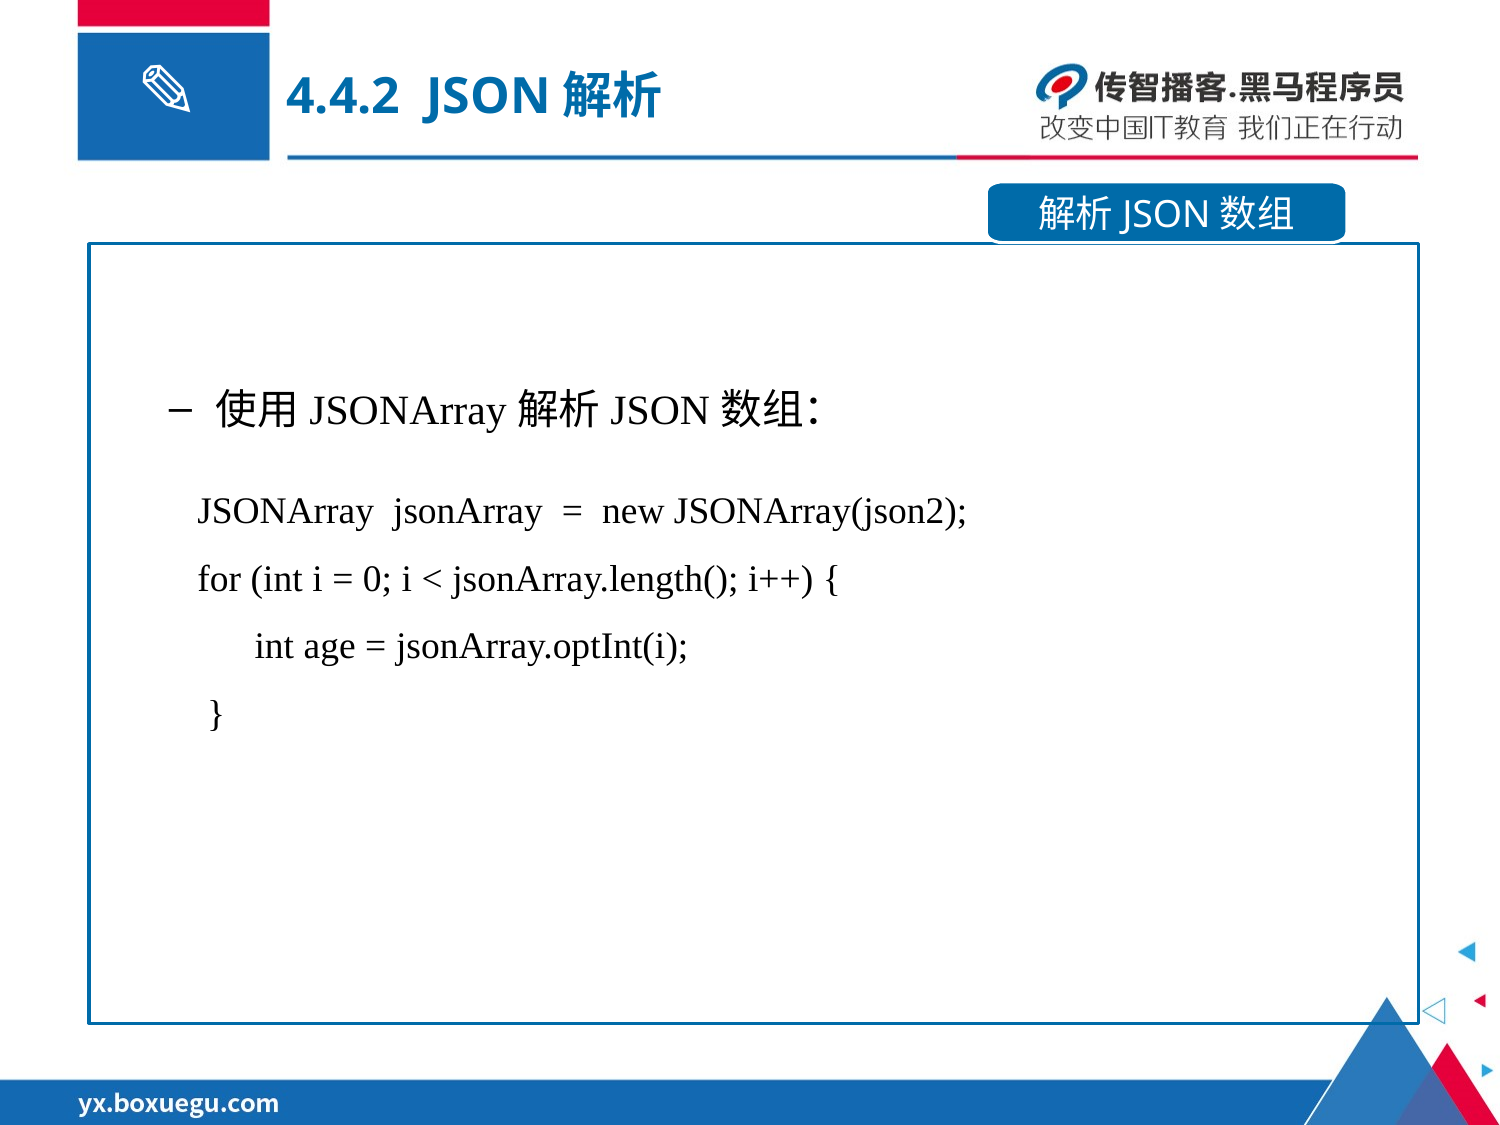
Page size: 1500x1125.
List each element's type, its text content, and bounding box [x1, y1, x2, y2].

text_box 解析JSON数组 [984, 180, 1349, 245]
text_box 4.4.2 JSON解析 [271, 30, 1117, 157]
text_box 使用JSONArray解析JSON数组： [78, 349, 1400, 681]
text_box JSONArray jsonArray = new JSONArray(json2); for (int i = 0; i < jsonArray.length(); i++) { int age = jsonArray.optInt(i); } [135, 456, 1365, 776]
text_box [89, 243, 1419, 1024]
text_box [41, 151, 853, 244]
picture [0, 0, 1500, 1125]
